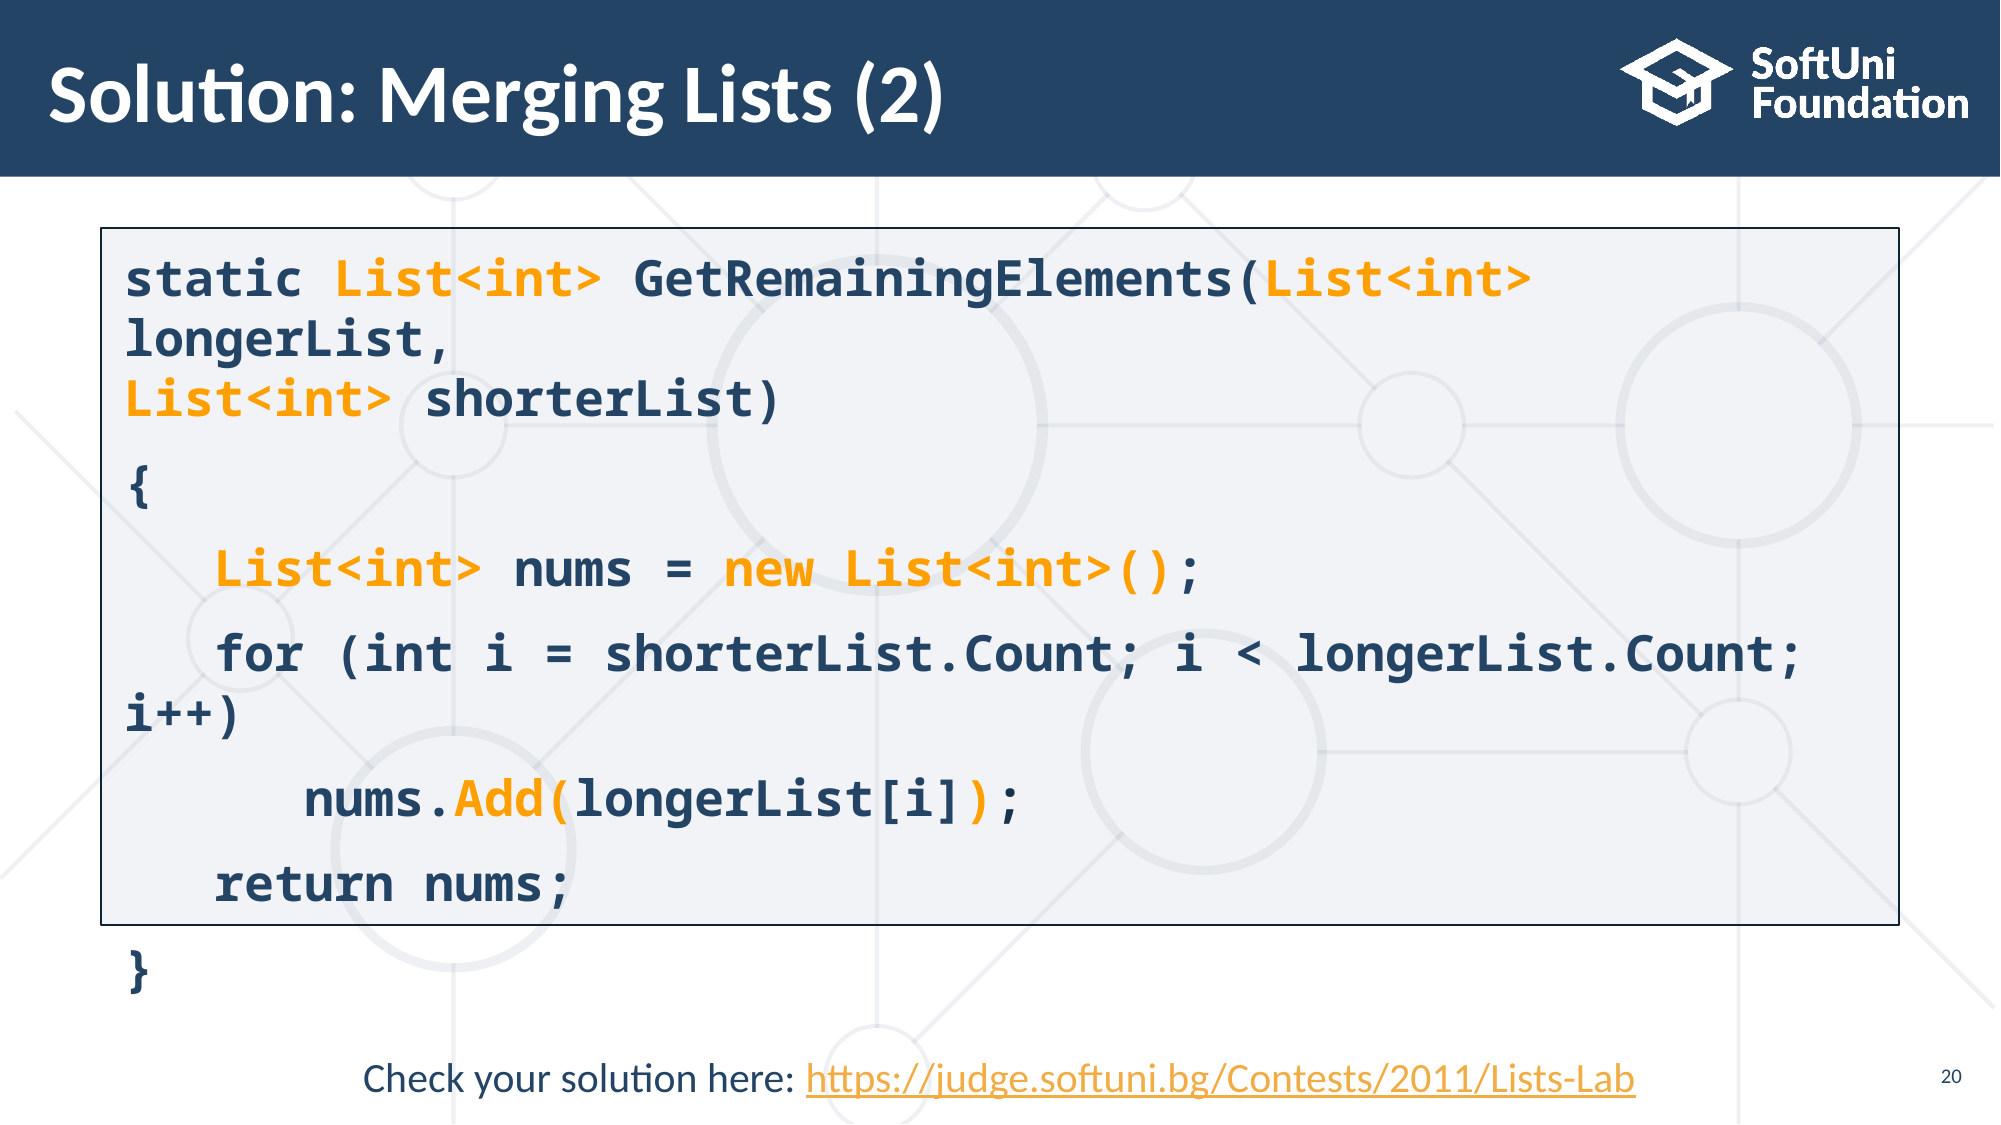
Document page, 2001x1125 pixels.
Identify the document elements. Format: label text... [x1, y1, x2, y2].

slide_number 20 [1897, 1049, 1968, 1101]
title Solution: Merging Lists (2) [31, 16, 1591, 162]
picture [1619, 38, 1968, 126]
text_box Check your solution here: https://judge.softuni.bg/Contests/2011/Lists-Lab [133, 1043, 1866, 1108]
list static List<int> GetRemainingElements(List<int> longerList, List<int> shorterList) { List<int> nums = new List<int>(); for (int i = shorterList.Count; i < longerList.Count; i++) nums.Add(longerList[i]); return nums; } [100, 227, 1900, 926]
